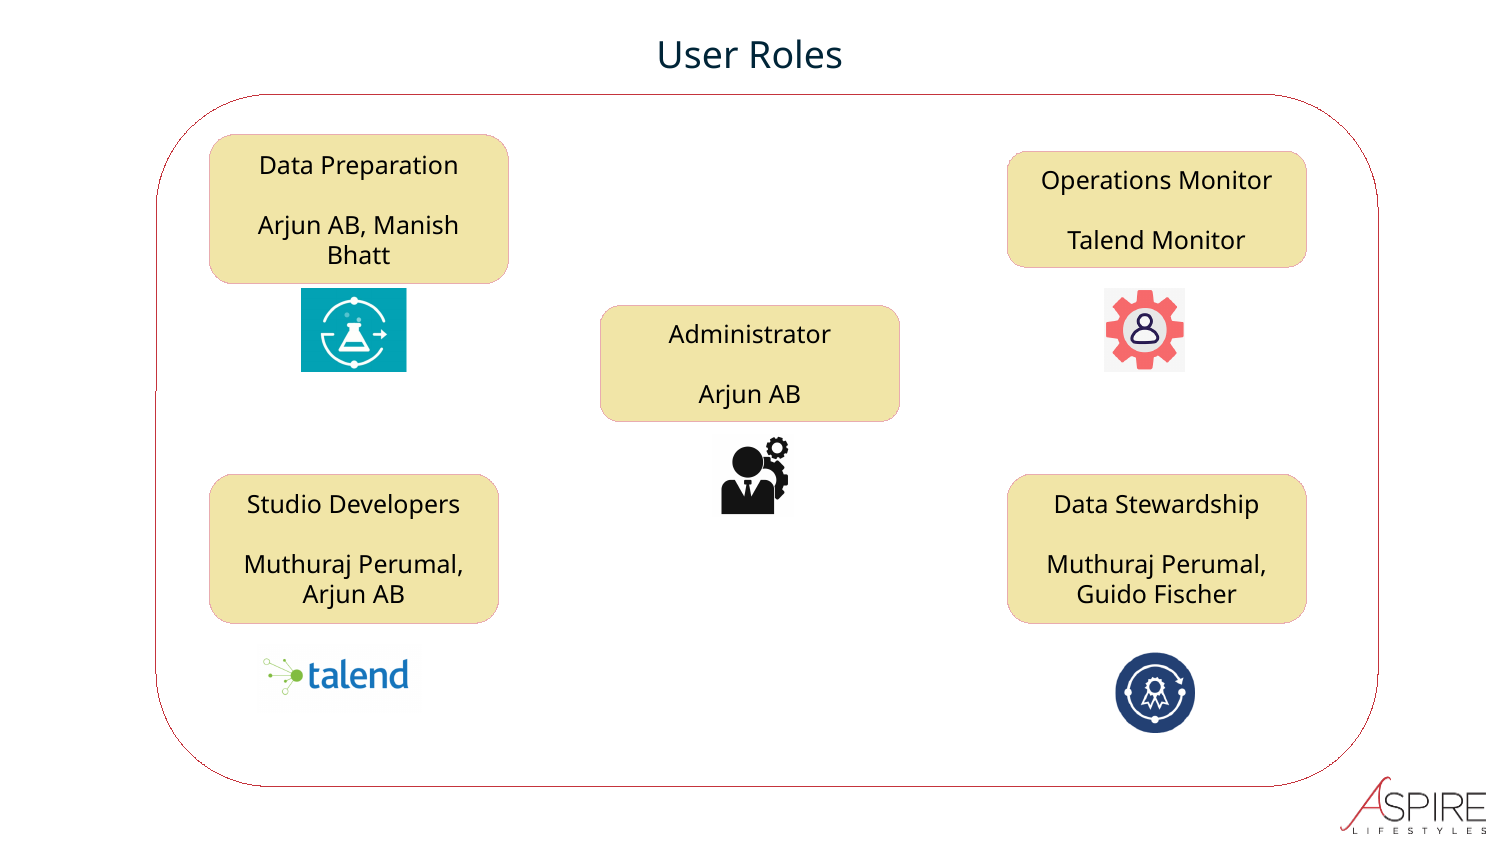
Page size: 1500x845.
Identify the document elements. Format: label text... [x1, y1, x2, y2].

picture [1103, 288, 1185, 372]
picture [1103, 644, 1204, 744]
picture [712, 434, 794, 518]
picture [257, 644, 422, 713]
text_box [155, 94, 1379, 787]
picture [1340, 776, 1486, 834]
picture [300, 288, 407, 372]
text_box User Roles [641, 23, 859, 84]
